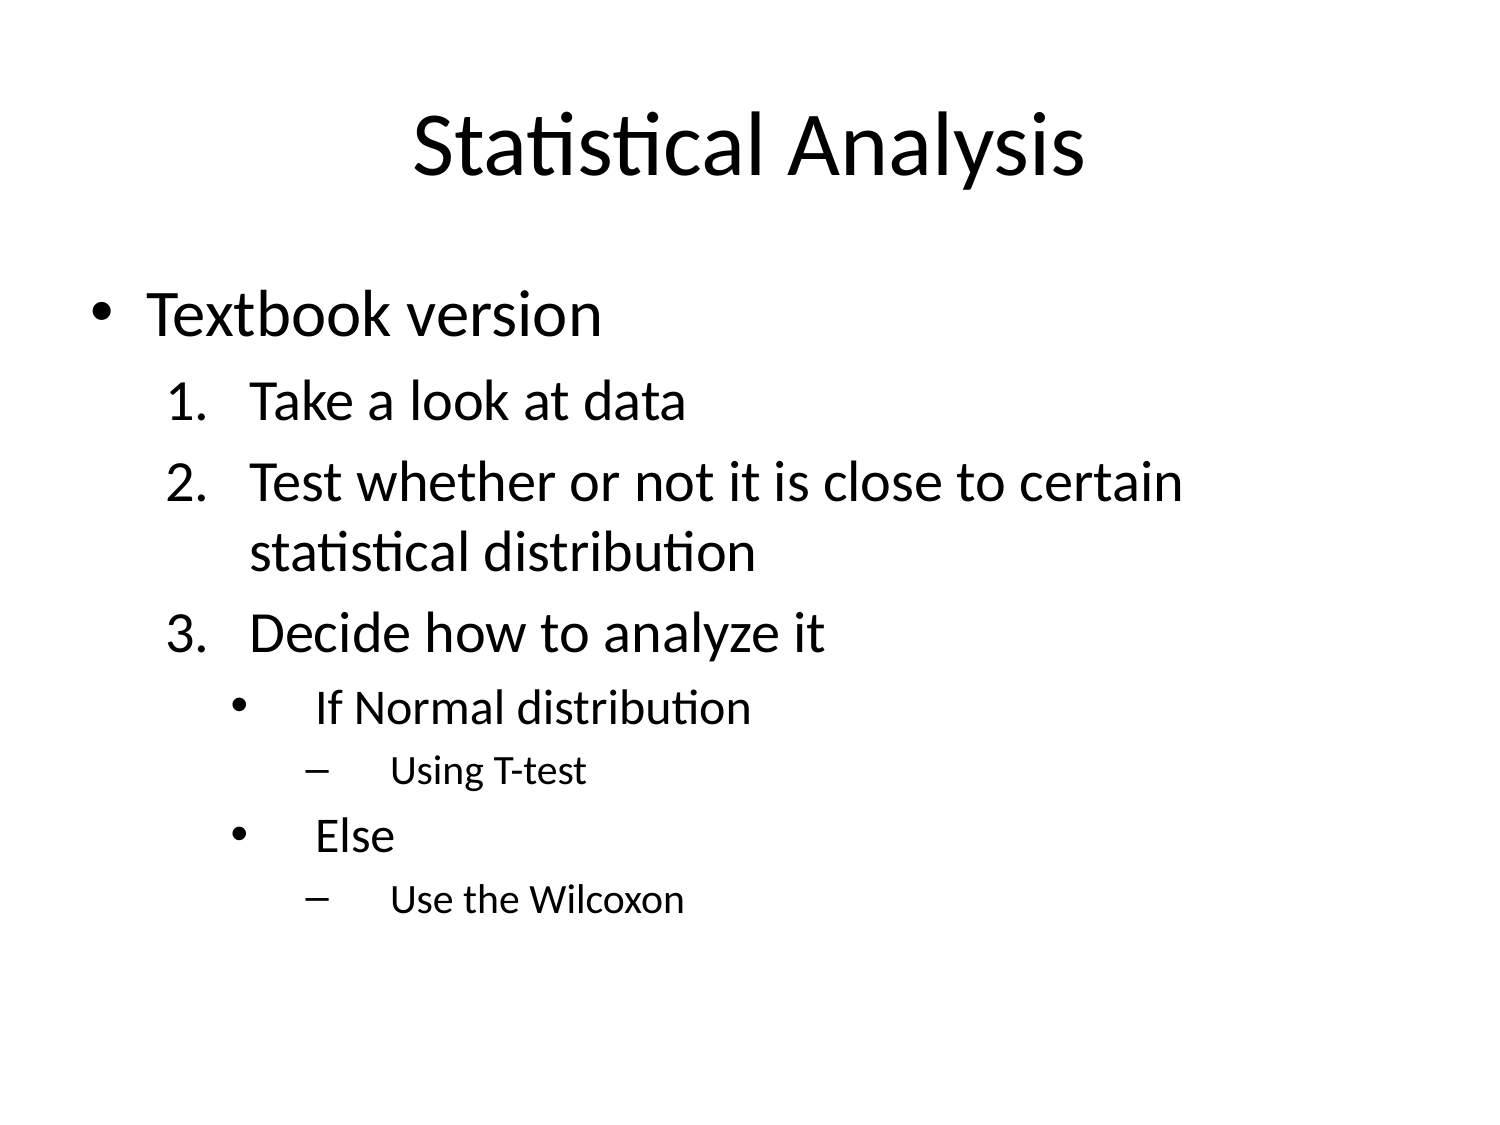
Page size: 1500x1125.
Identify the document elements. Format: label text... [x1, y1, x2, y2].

list Textbook version Take a look at data Test whether or not it is close to certain statistical distribution Decide how to analyze it If Normal distribution Using T-test Else Use the Wilcoxon [75, 262, 1425, 1005]
title Statistical Analysis [75, 45, 1425, 233]
